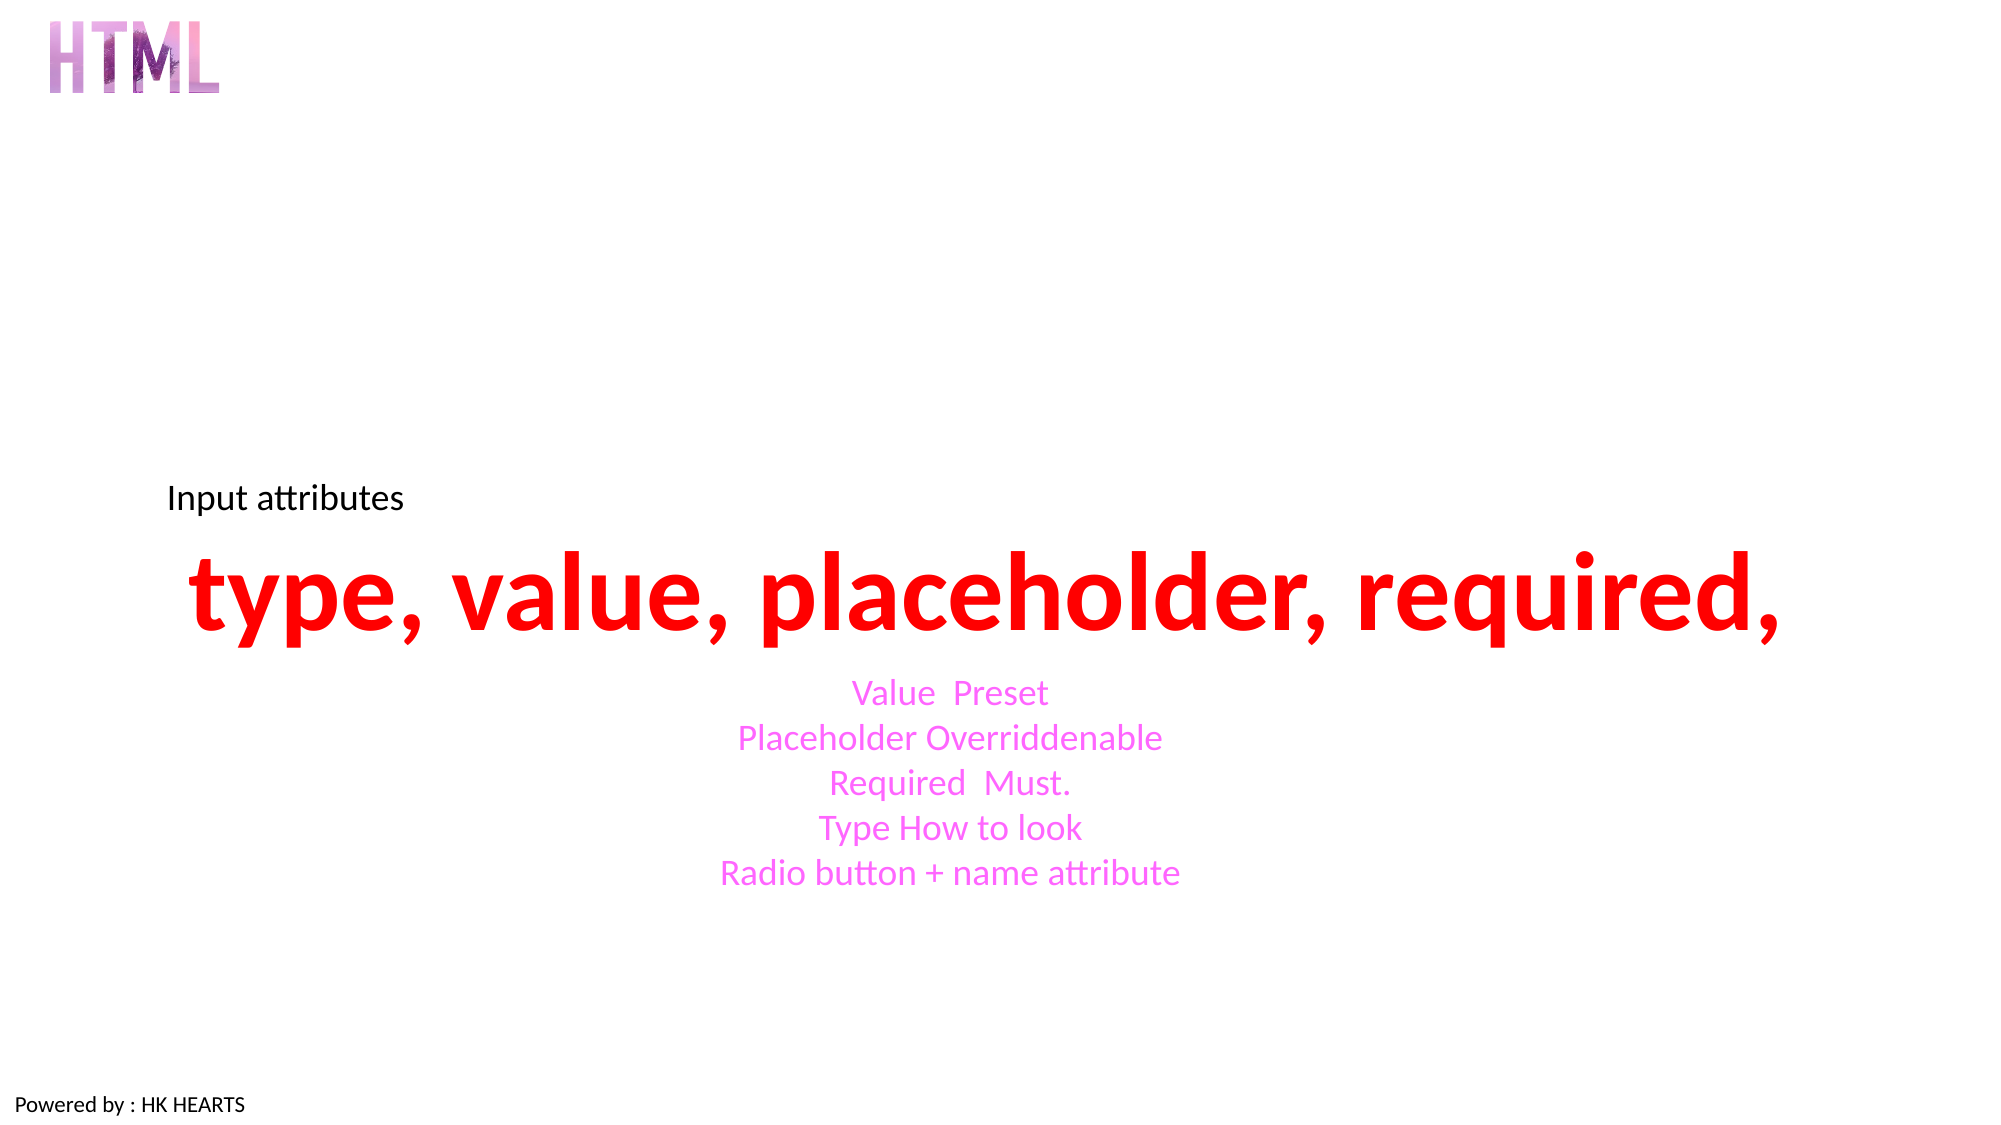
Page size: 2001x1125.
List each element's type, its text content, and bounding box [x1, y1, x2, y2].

text_box Input attributes type, value, placeholder, required, [152, 465, 1848, 660]
text_box Powered by : HK HEARTS [0, 1082, 439, 1125]
text_box Value Preset Placeholder Overriddenable Required Must. Type How to look Radio button + name attribute [536, 660, 1365, 901]
picture [49, 21, 220, 93]
